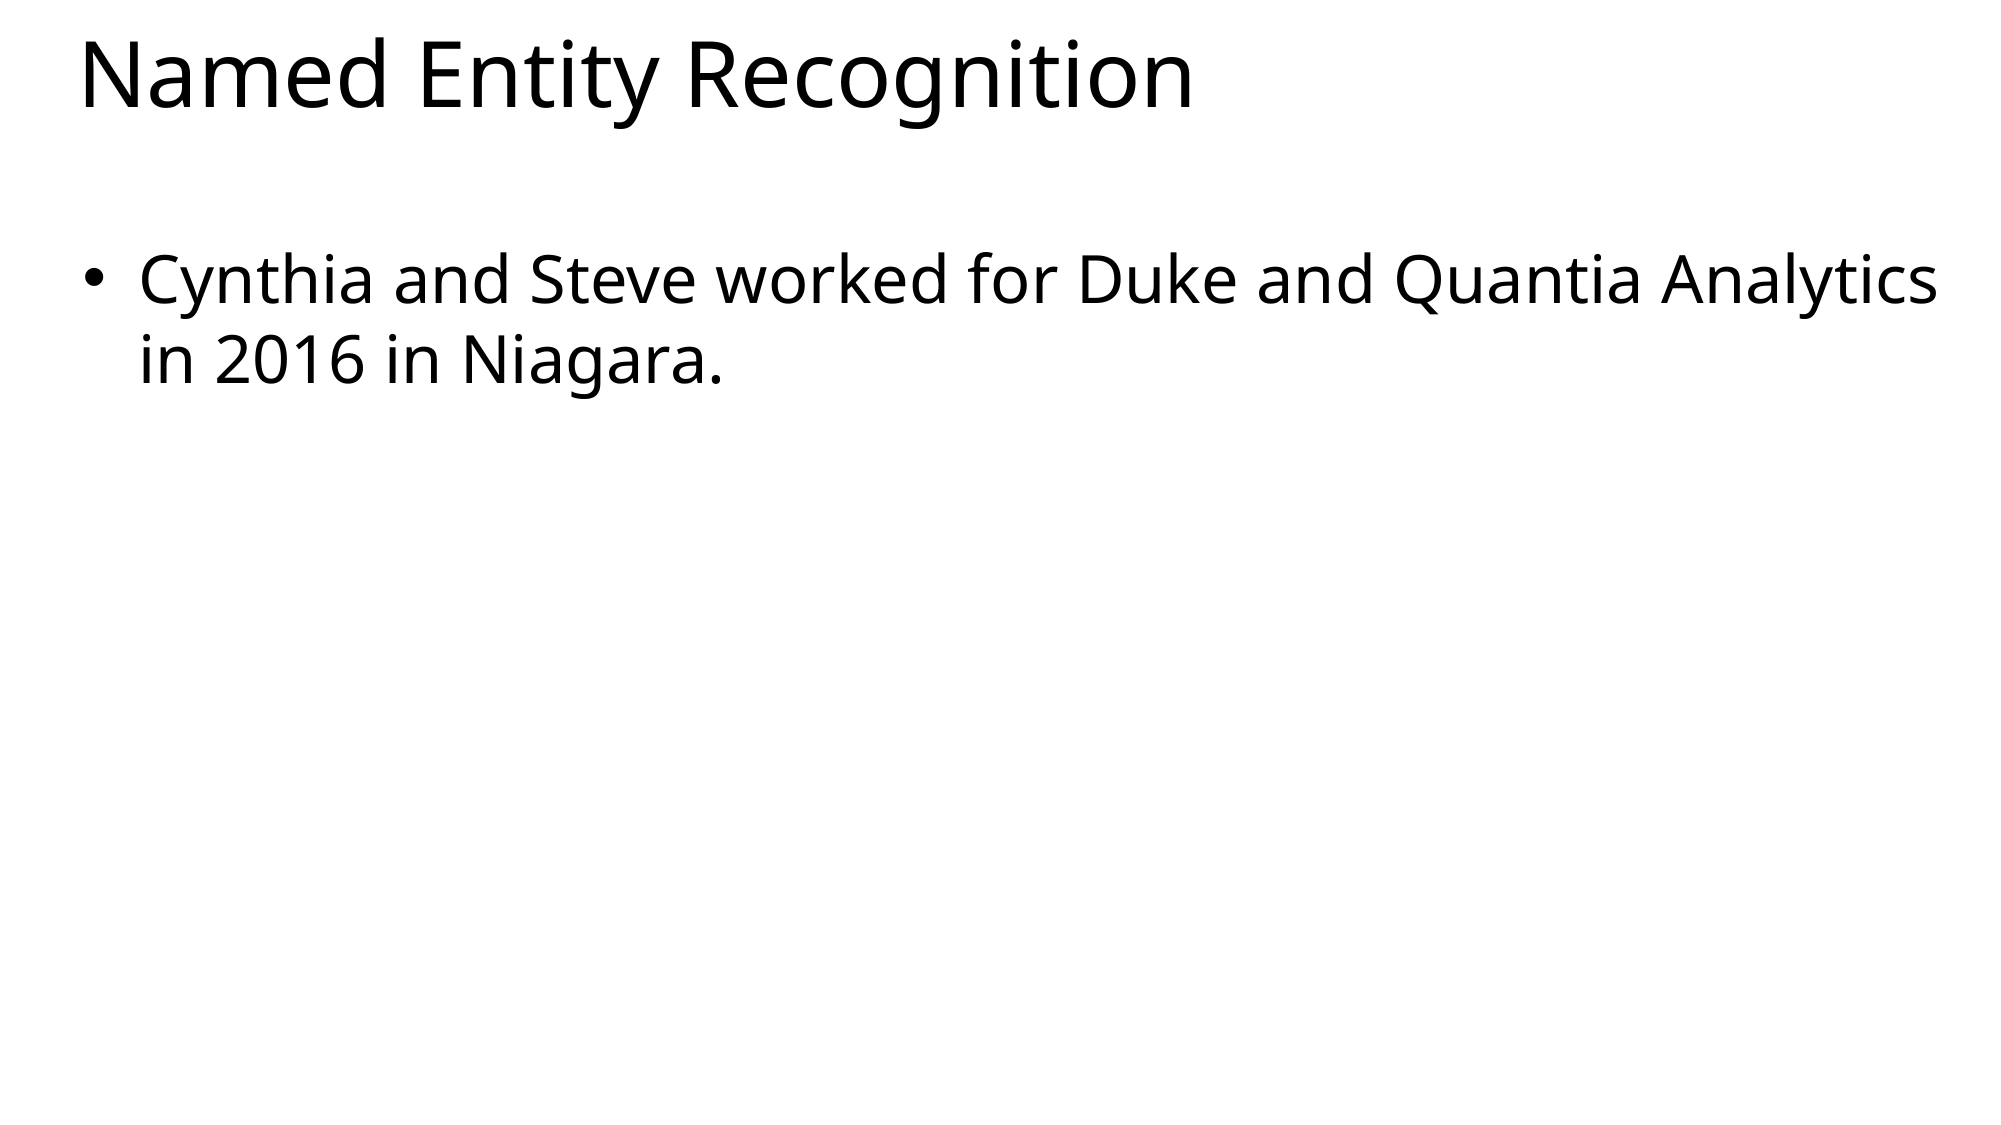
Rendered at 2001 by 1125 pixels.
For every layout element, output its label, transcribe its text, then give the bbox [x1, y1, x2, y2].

list Cynthia and Steve worked for Duke and Quantia Analytics in 2016 in Niagara. [67, 229, 1959, 1098]
title Named Entity Recognition [62, 29, 1953, 205]
